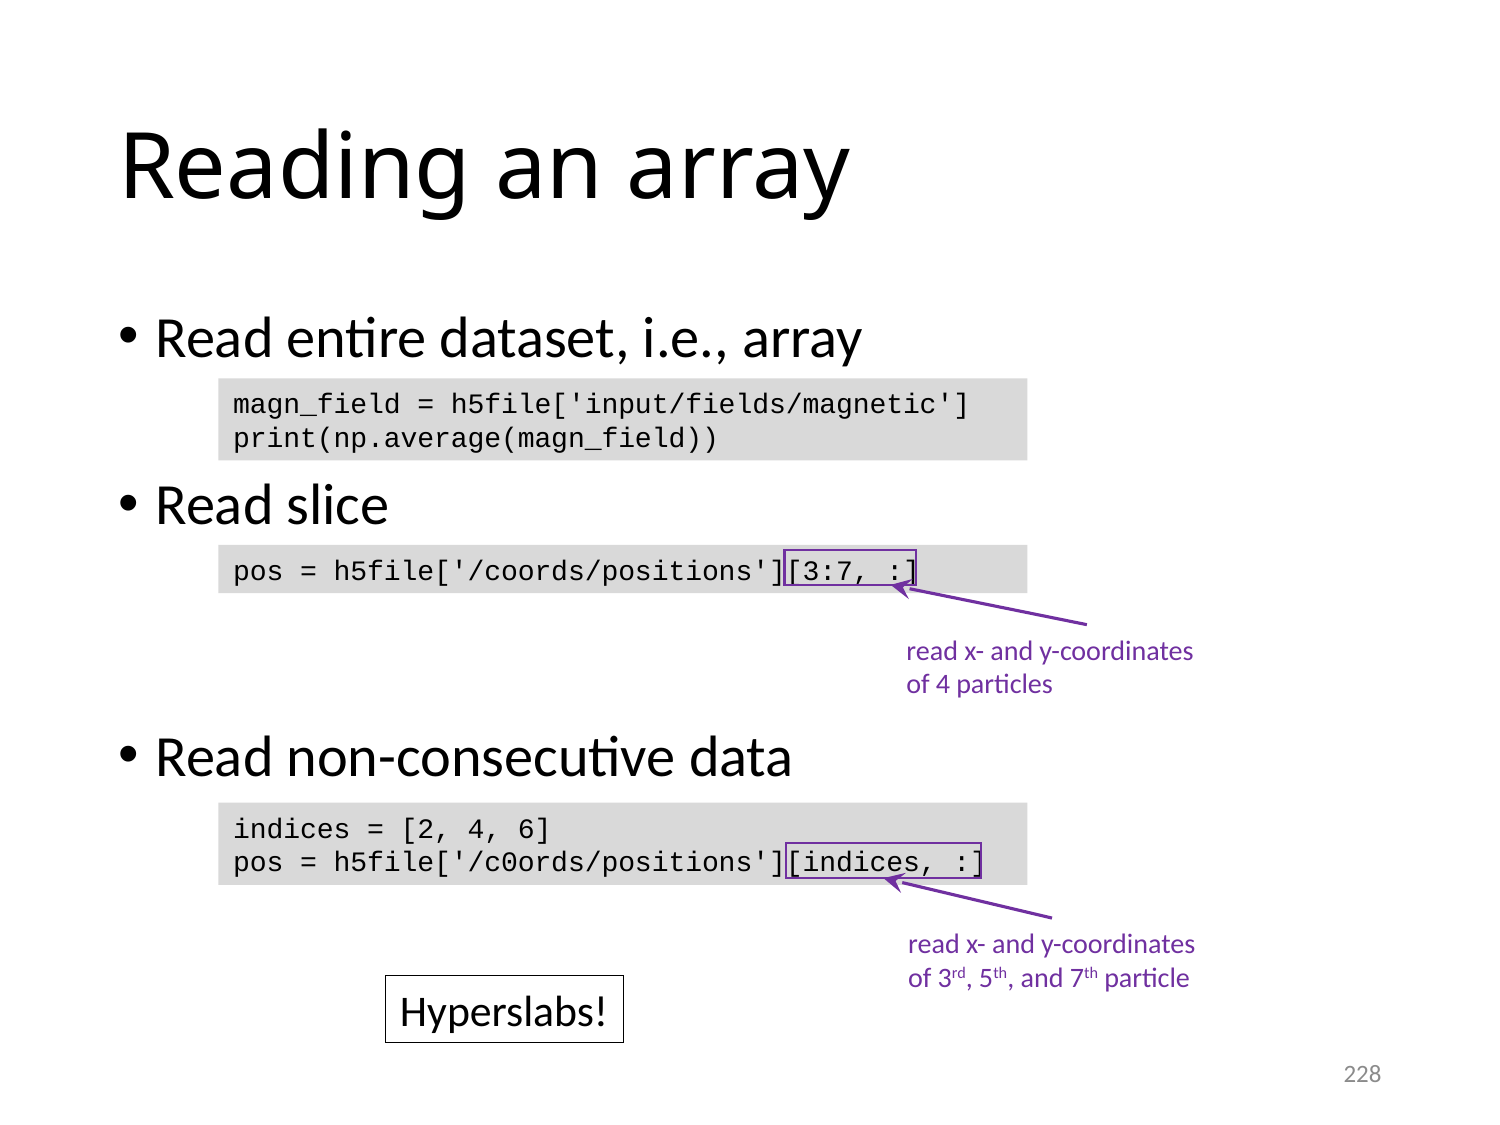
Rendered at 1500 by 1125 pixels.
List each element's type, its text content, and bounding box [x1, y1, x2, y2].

list Read entire dataset, i.e., array Read slice Read non-consecutive data [103, 299, 1397, 1014]
text_box magn_field = h5file['input/fields/magnetic'] print(np.average(magn_field)) [218, 378, 1028, 461]
title Reading an array [103, 59, 1397, 278]
text_box pos = h5file['/coords/positions'][3:7, :] [218, 544, 1028, 594]
text_box indices = [2, 4, 6] pos = h5file['/c0ords/positions'][indices, :] [218, 802, 1028, 885]
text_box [785, 842, 1214, 1002]
text_box Hyperslabs! [385, 975, 624, 1043]
slide_number 228 [1059, 1042, 1397, 1103]
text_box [784, 549, 1213, 709]
